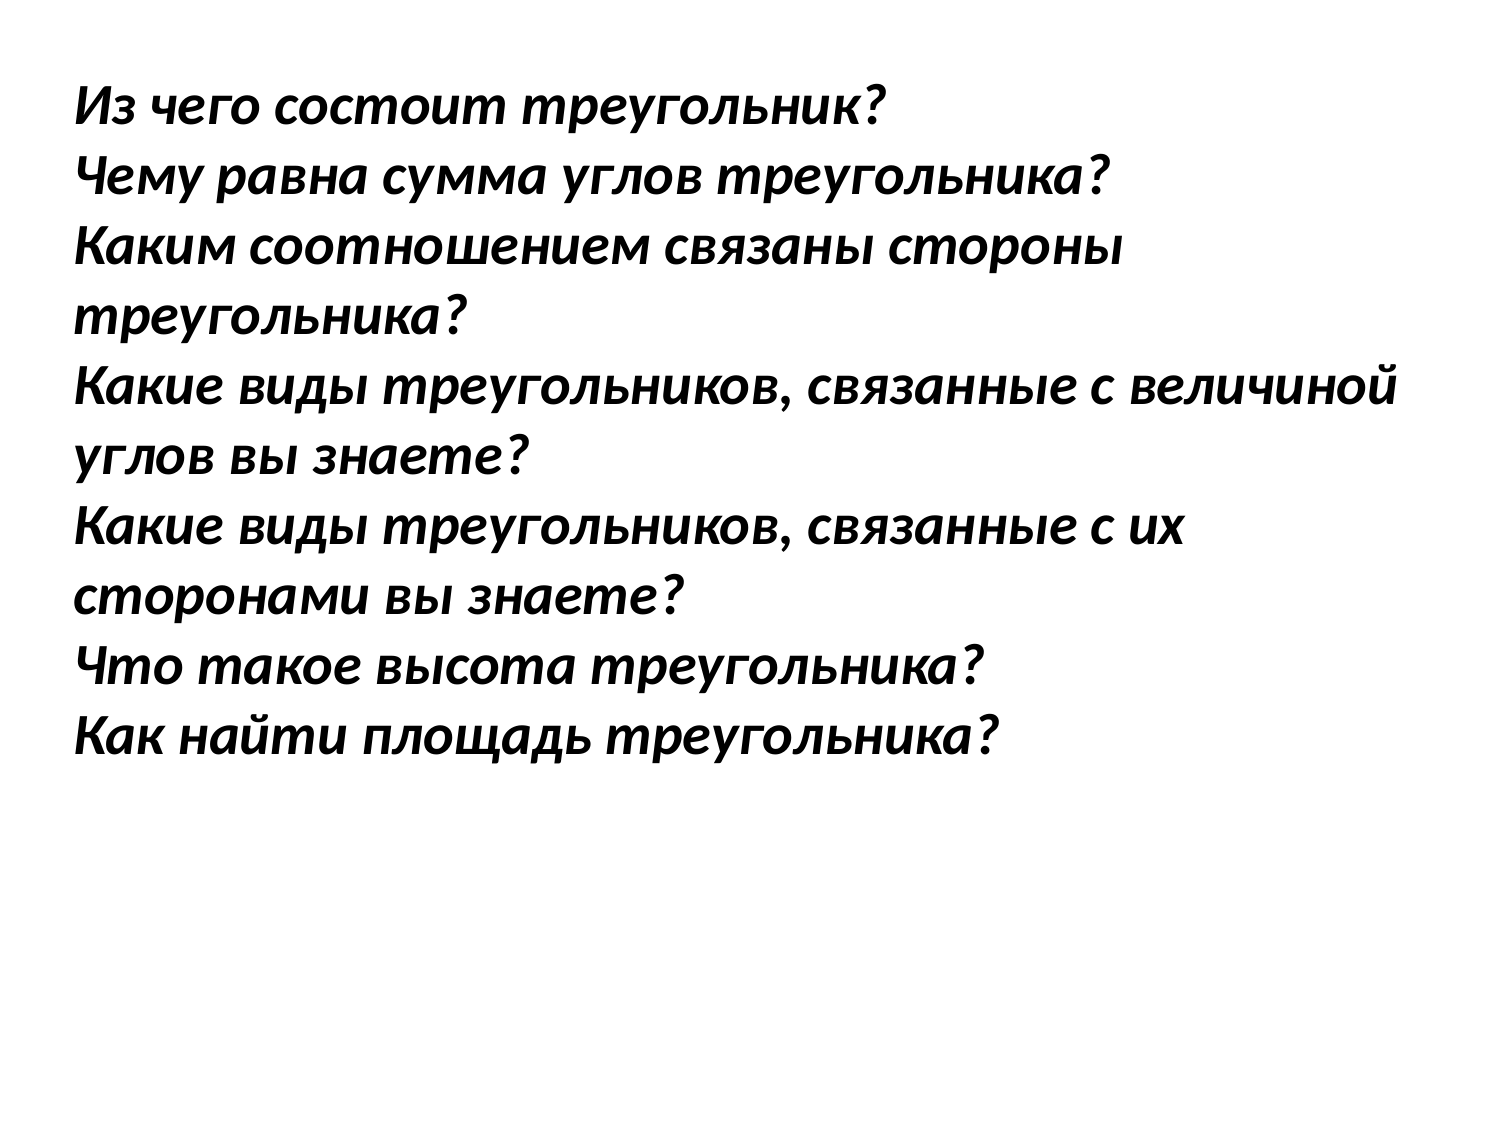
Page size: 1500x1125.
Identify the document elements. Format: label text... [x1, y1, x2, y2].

text_box Из чего состоит треугольник? Чему равна сумма углов треугольника? Каким соотношением связаны стороны треугольника? Какие виды треугольников, связанные с величиной углов вы знаете? Какие виды треугольников, связанные с их сторонами вы знаете? Что такое высота треугольника? Как найти площадь треугольника? [58, 58, 1465, 774]
